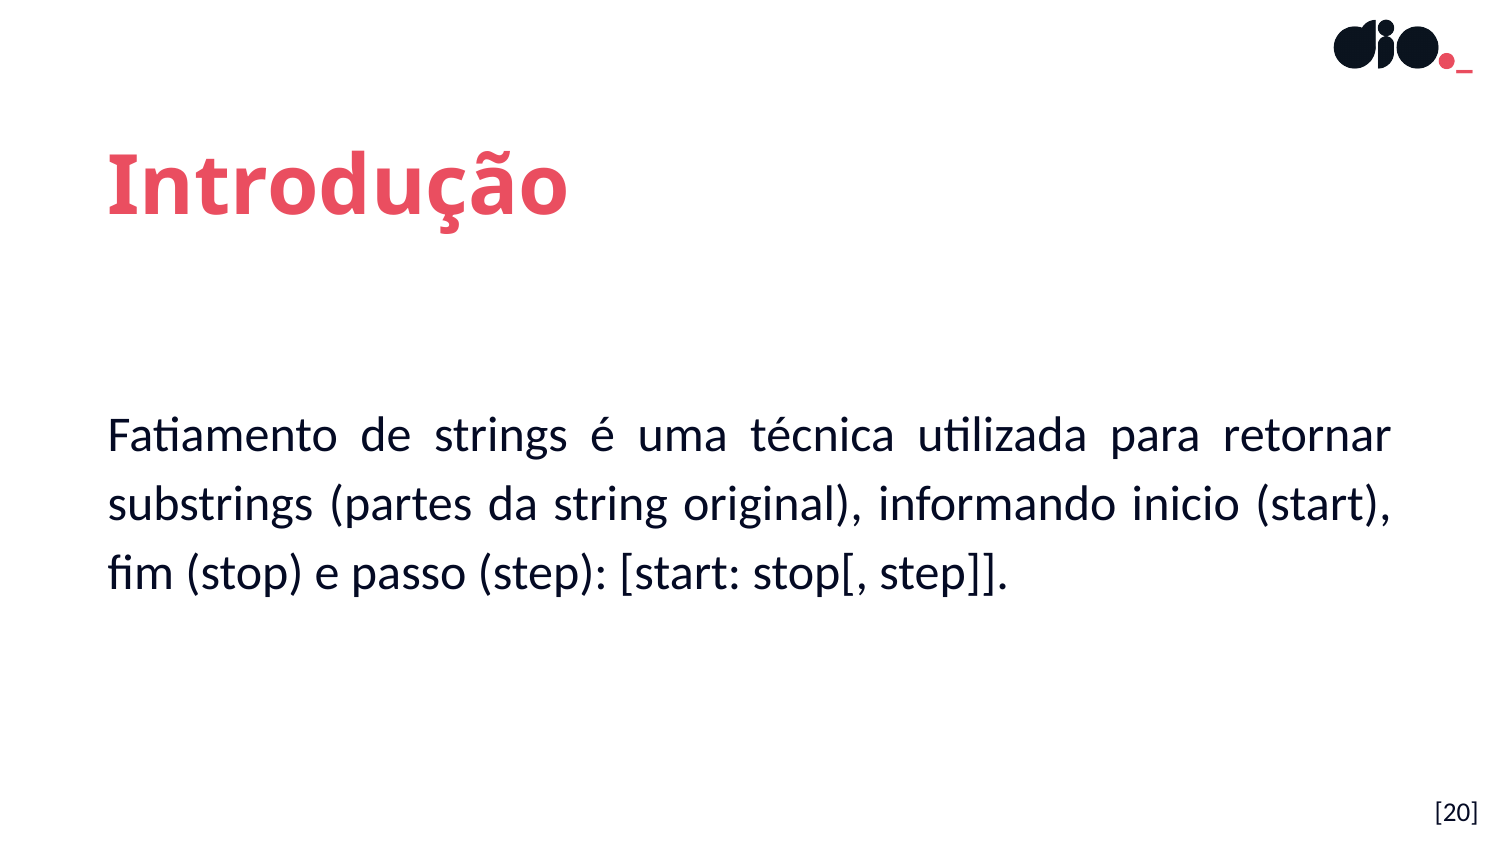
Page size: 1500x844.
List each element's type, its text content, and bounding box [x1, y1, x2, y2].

text_box Fatiamento de strings é uma técnica utilizada para retornar substrings (partes da string original), informando inicio (start), fim (stop) e passo (step): [start: stop[, step]]. [92, 243, 1408, 749]
text_box Introdução [92, 104, 1408, 243]
slide_number [‹#›] [1403, 779, 1494, 844]
picture [1333, 19, 1473, 74]
